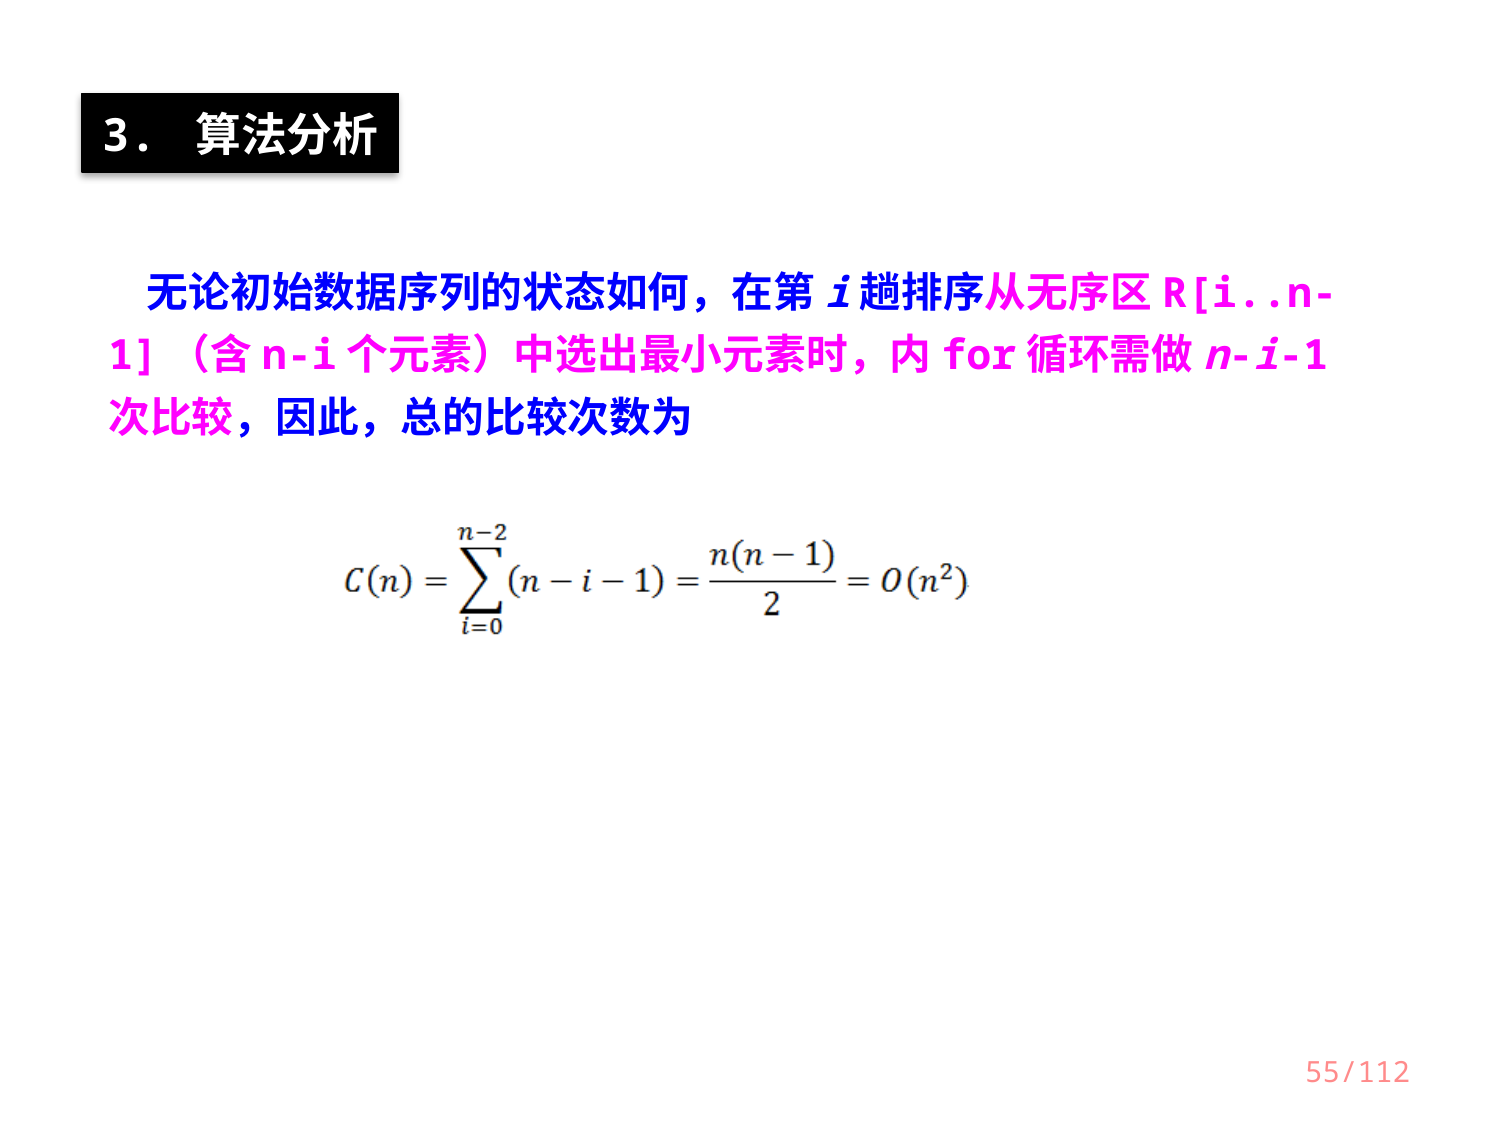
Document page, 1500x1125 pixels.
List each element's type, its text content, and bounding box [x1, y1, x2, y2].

text_box 3. 算法分析 [81, 93, 399, 173]
text_box 无论初始数据序列的状态如何，在第i趟排序从无序区R[i..n-1]（含n-i个元素）中选出最小元素时，内for循环需做n-i-1次比较，因此，总的比较次数为 [93, 246, 1383, 449]
picture [327, 515, 988, 651]
slide_number 55/112 [1242, 1042, 1425, 1103]
